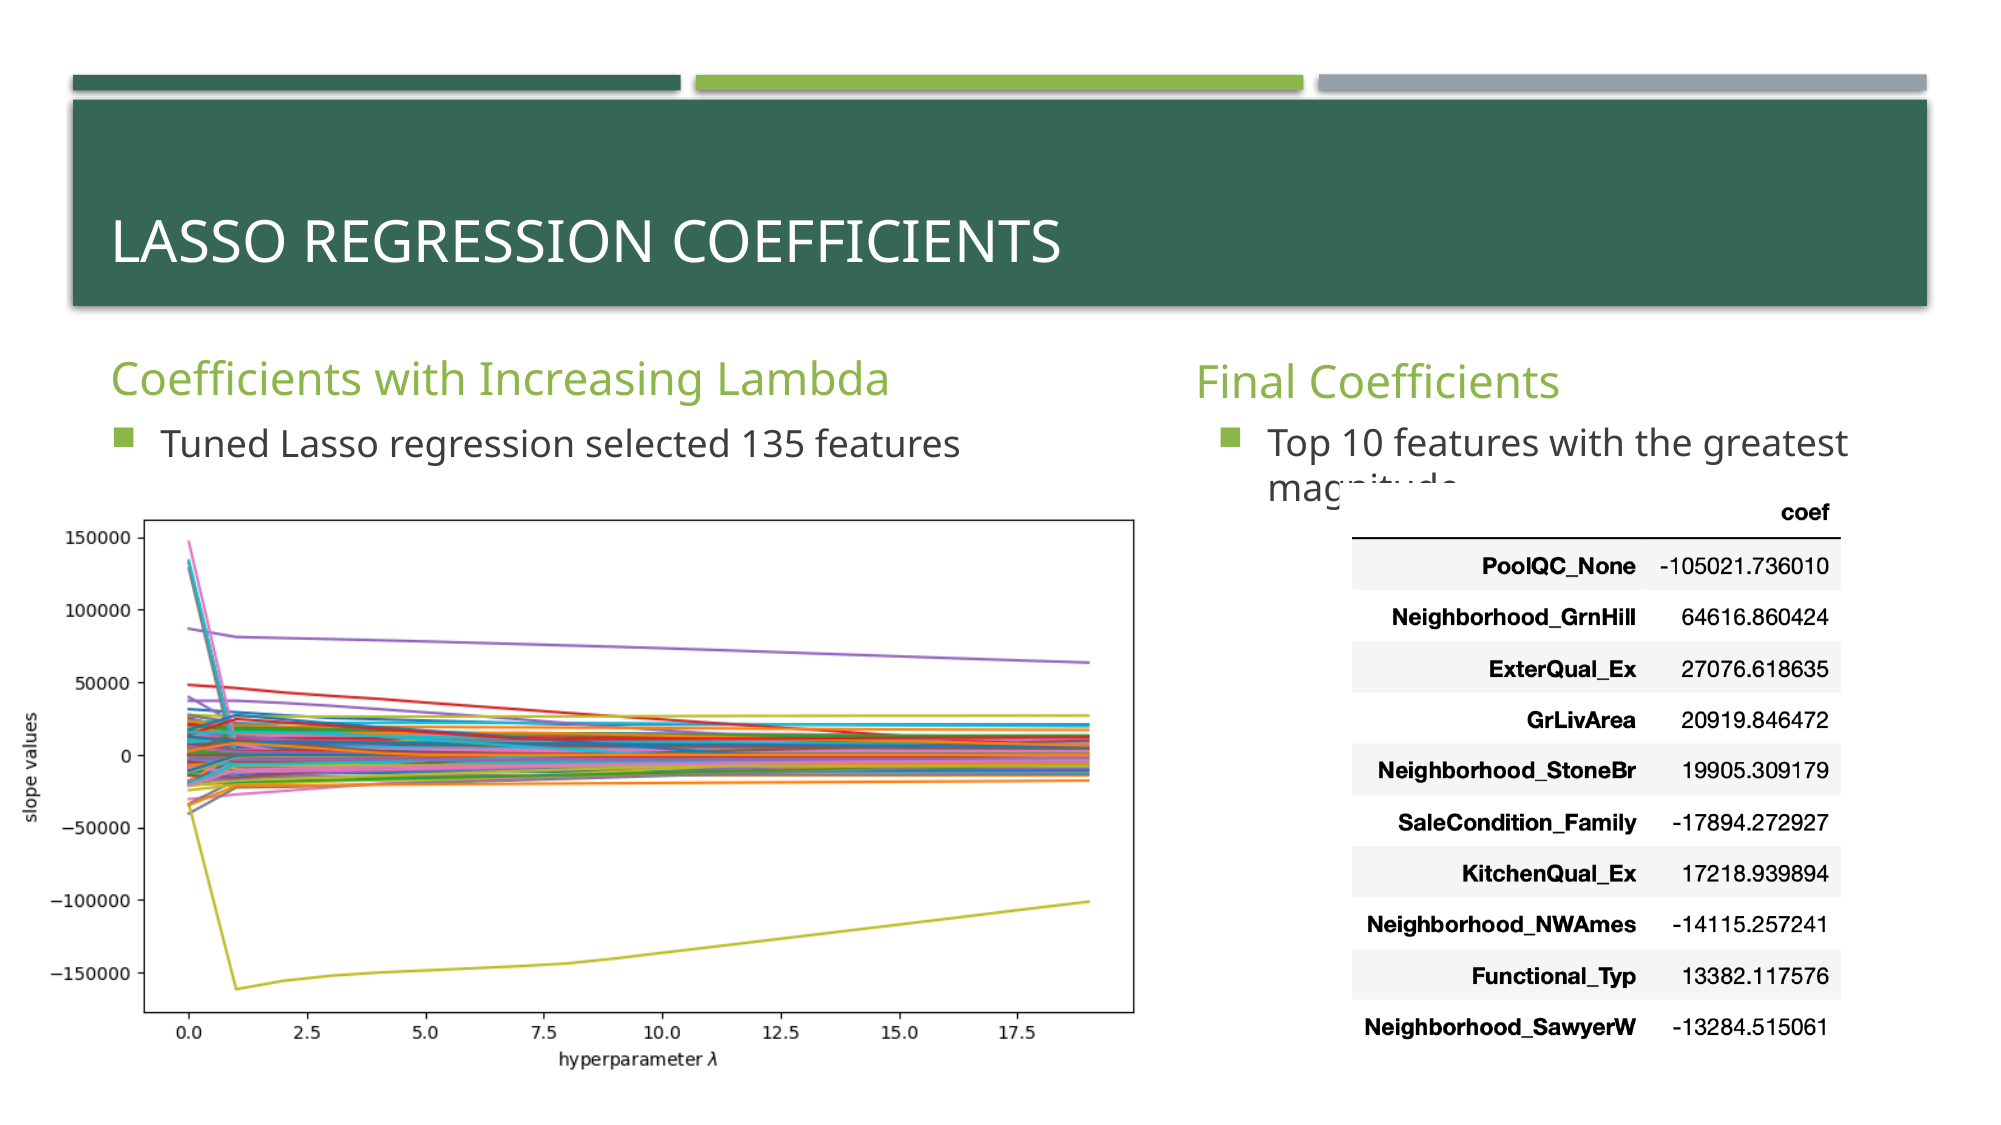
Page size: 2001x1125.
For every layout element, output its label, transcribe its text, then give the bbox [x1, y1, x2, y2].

list Coefficients with Increasing Lambda [95, 324, 930, 412]
picture [1338, 482, 1857, 1061]
title Lasso Regression coefficients [95, 119, 1905, 282]
list Tuned Lasso regression selected 135 features [95, 412, 980, 505]
picture [11, 507, 1147, 1085]
list Final Coefficients [1180, 324, 2000, 415]
list Top 10 features with the greatest magnitude [1202, 411, 1957, 894]
